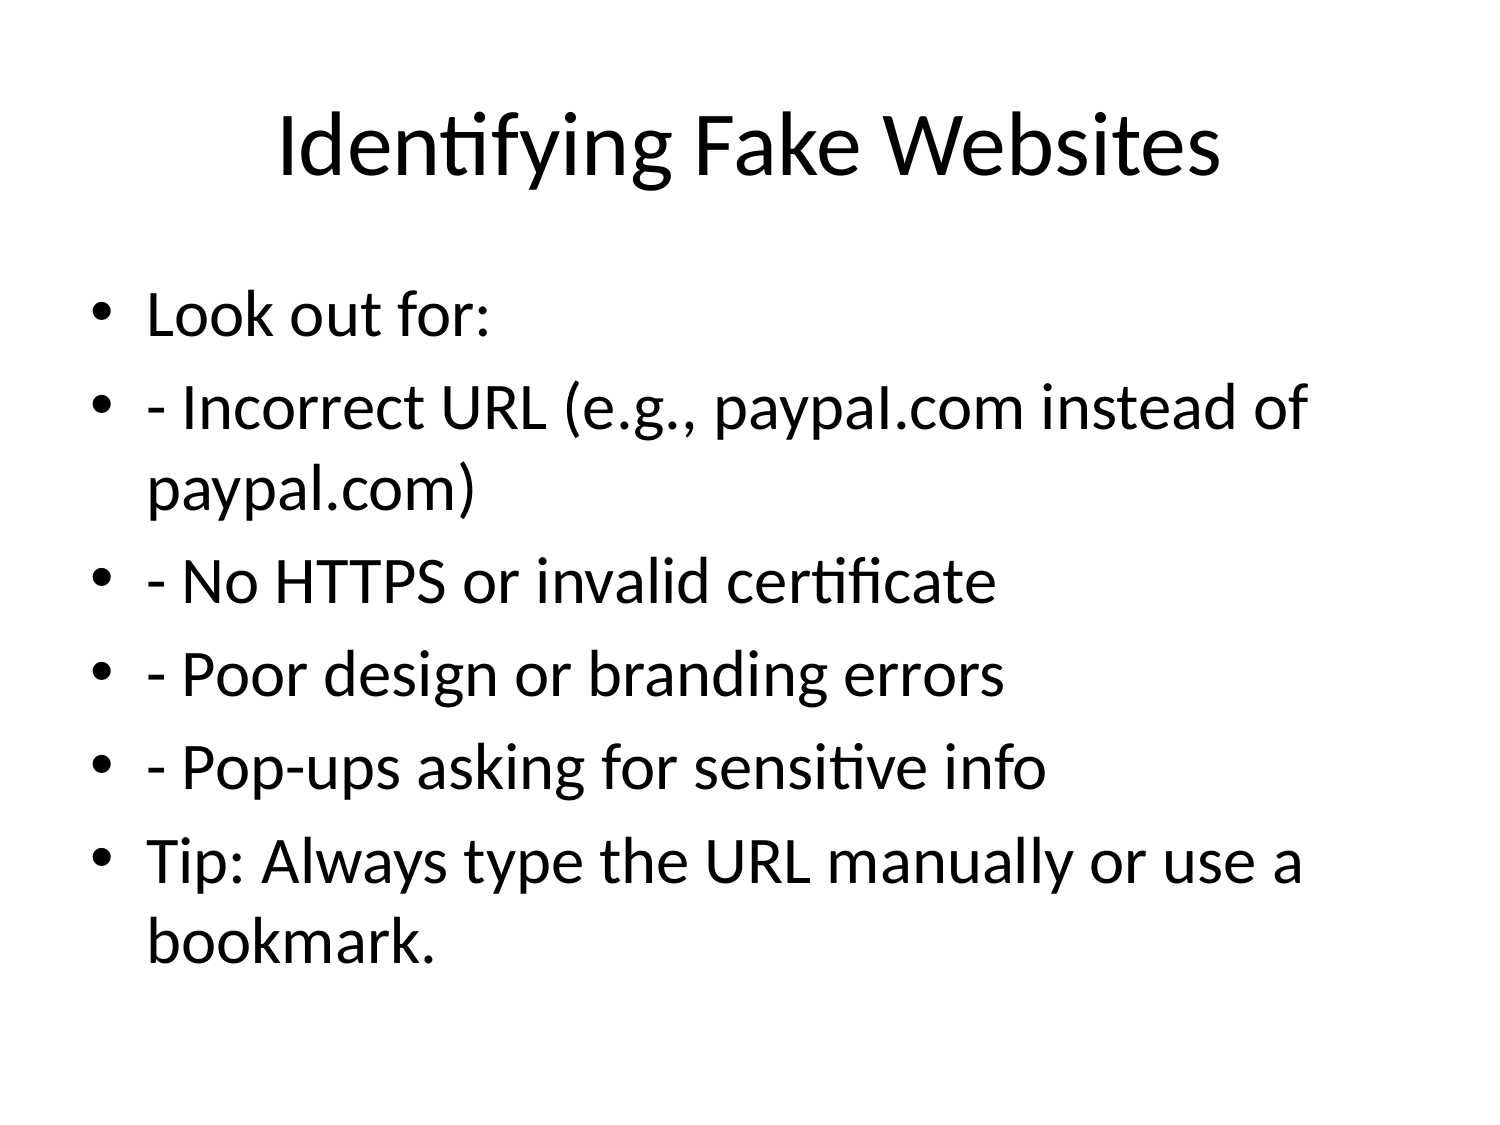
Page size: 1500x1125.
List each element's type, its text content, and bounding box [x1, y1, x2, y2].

title Identifying Fake Websites [75, 45, 1425, 233]
list Look out for: - Incorrect URL (e.g., paypaI.com instead of paypal.com) - No HTTPS or invalid certificate - Poor design or branding errors - Pop-ups asking for sensitive info Tip: Always type the URL manually or use a bookmark. [75, 262, 1425, 1005]
